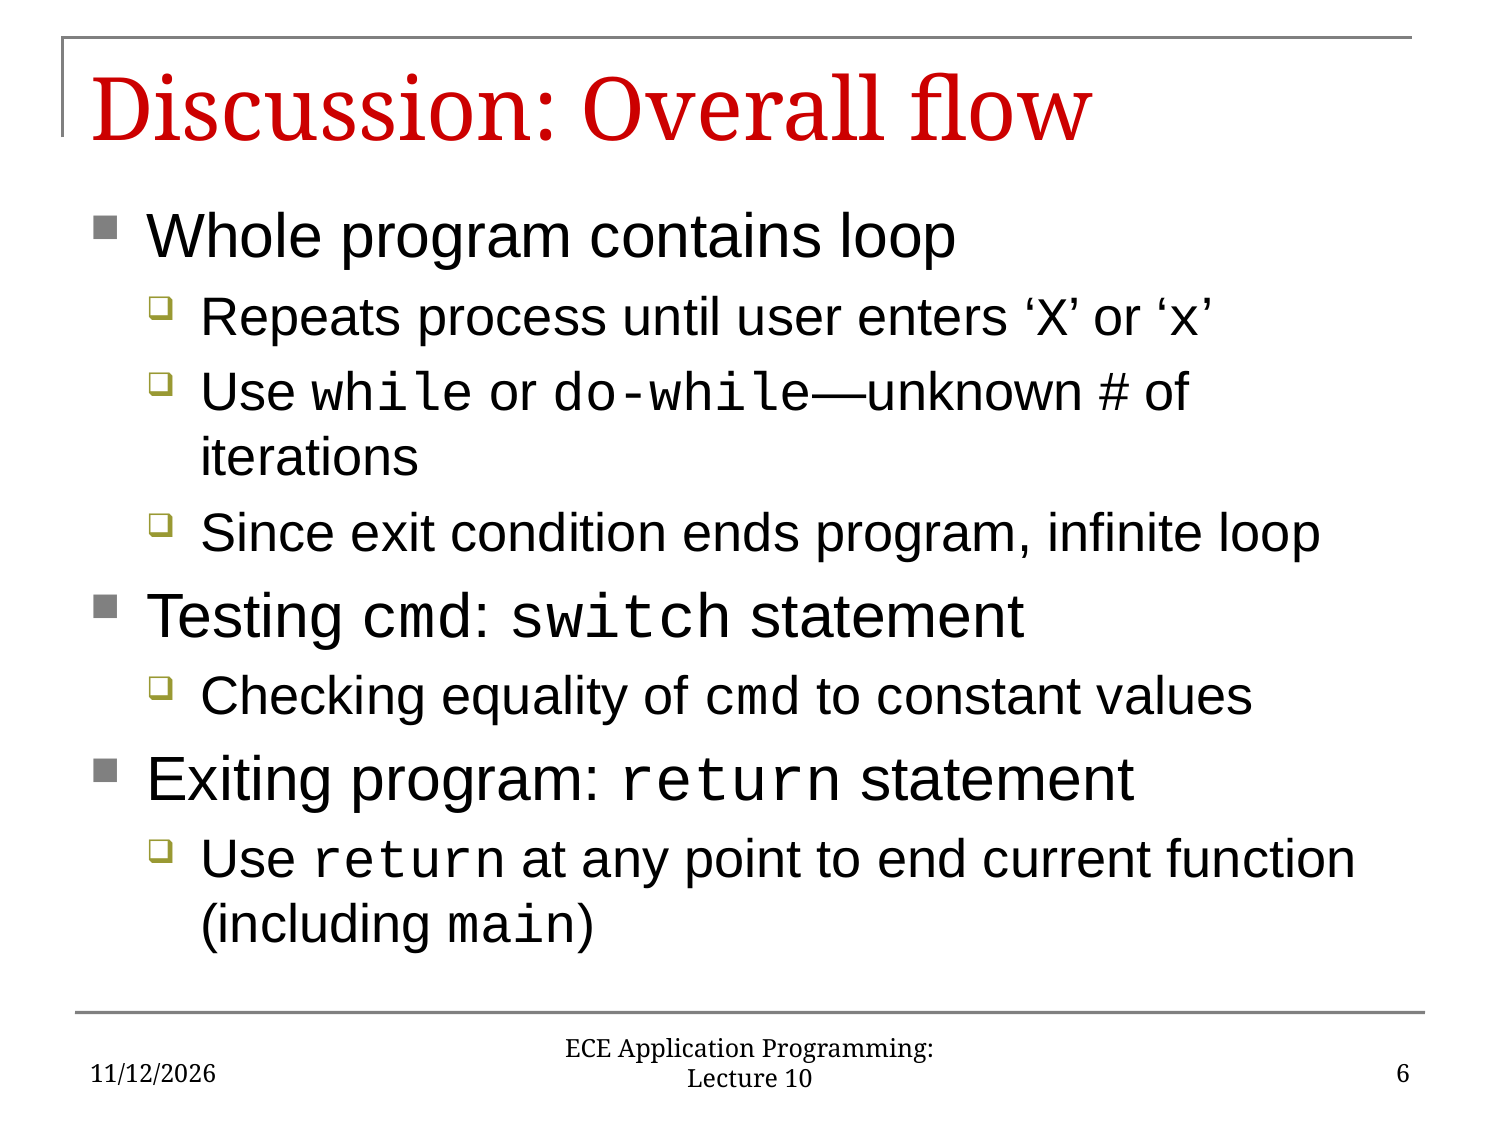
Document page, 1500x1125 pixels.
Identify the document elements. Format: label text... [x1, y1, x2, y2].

footer ECE Application Programming: Lecture 10 [512, 1024, 988, 1101]
title Discussion: Overall flow [75, 45, 1425, 163]
list Whole program contains loop Repeats process until user enters ‘X’ or ‘x’ Use while or do-while—unknown # of iterations Since exit condition ends program, infinite loop Testing cmd: switch statement Checking equality of cmd to constant values Exiting program: return statement Use return at any point to end current function (including main) [75, 187, 1425, 1006]
slide_number 6 [1074, 1023, 1426, 1100]
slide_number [74, 1023, 426, 1100]
